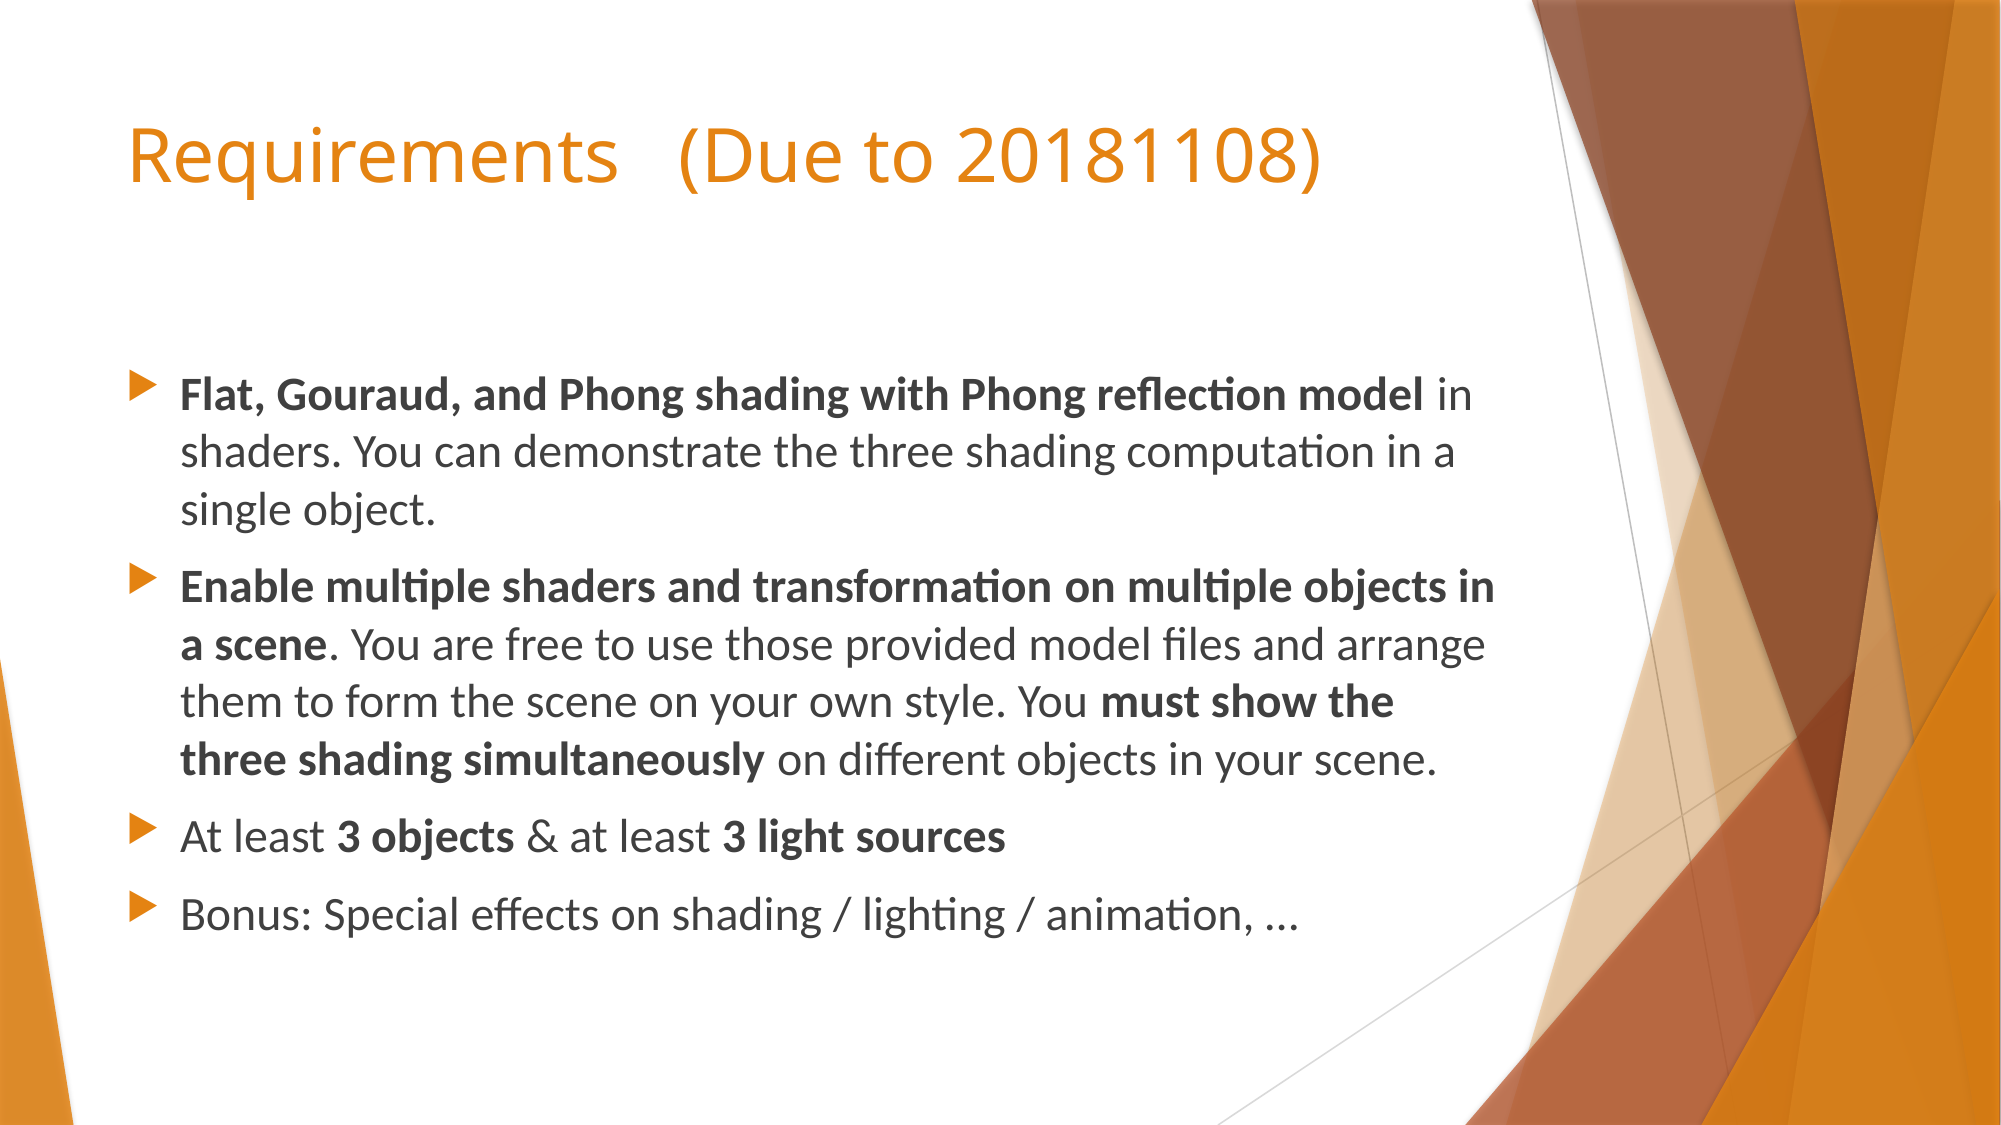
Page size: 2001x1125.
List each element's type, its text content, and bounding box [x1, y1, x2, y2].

title Requirements (Due to 20181108) [111, 99, 1522, 317]
list Flat, Gouraud, and Phong shading with Phong reflection model in shaders. You can demonstrate the three shading computation in a single object. Enable multiple shaders and transformation on multiple objects in a scene. You are free to use those provided model files and arrange them to form the scene on your own style. You must show the three shading simultaneously on different objects in your scene. At least 3 objects & at least 3 light sources Bonus: Special effects on shading / lighting / animation, … [111, 354, 1522, 992]
